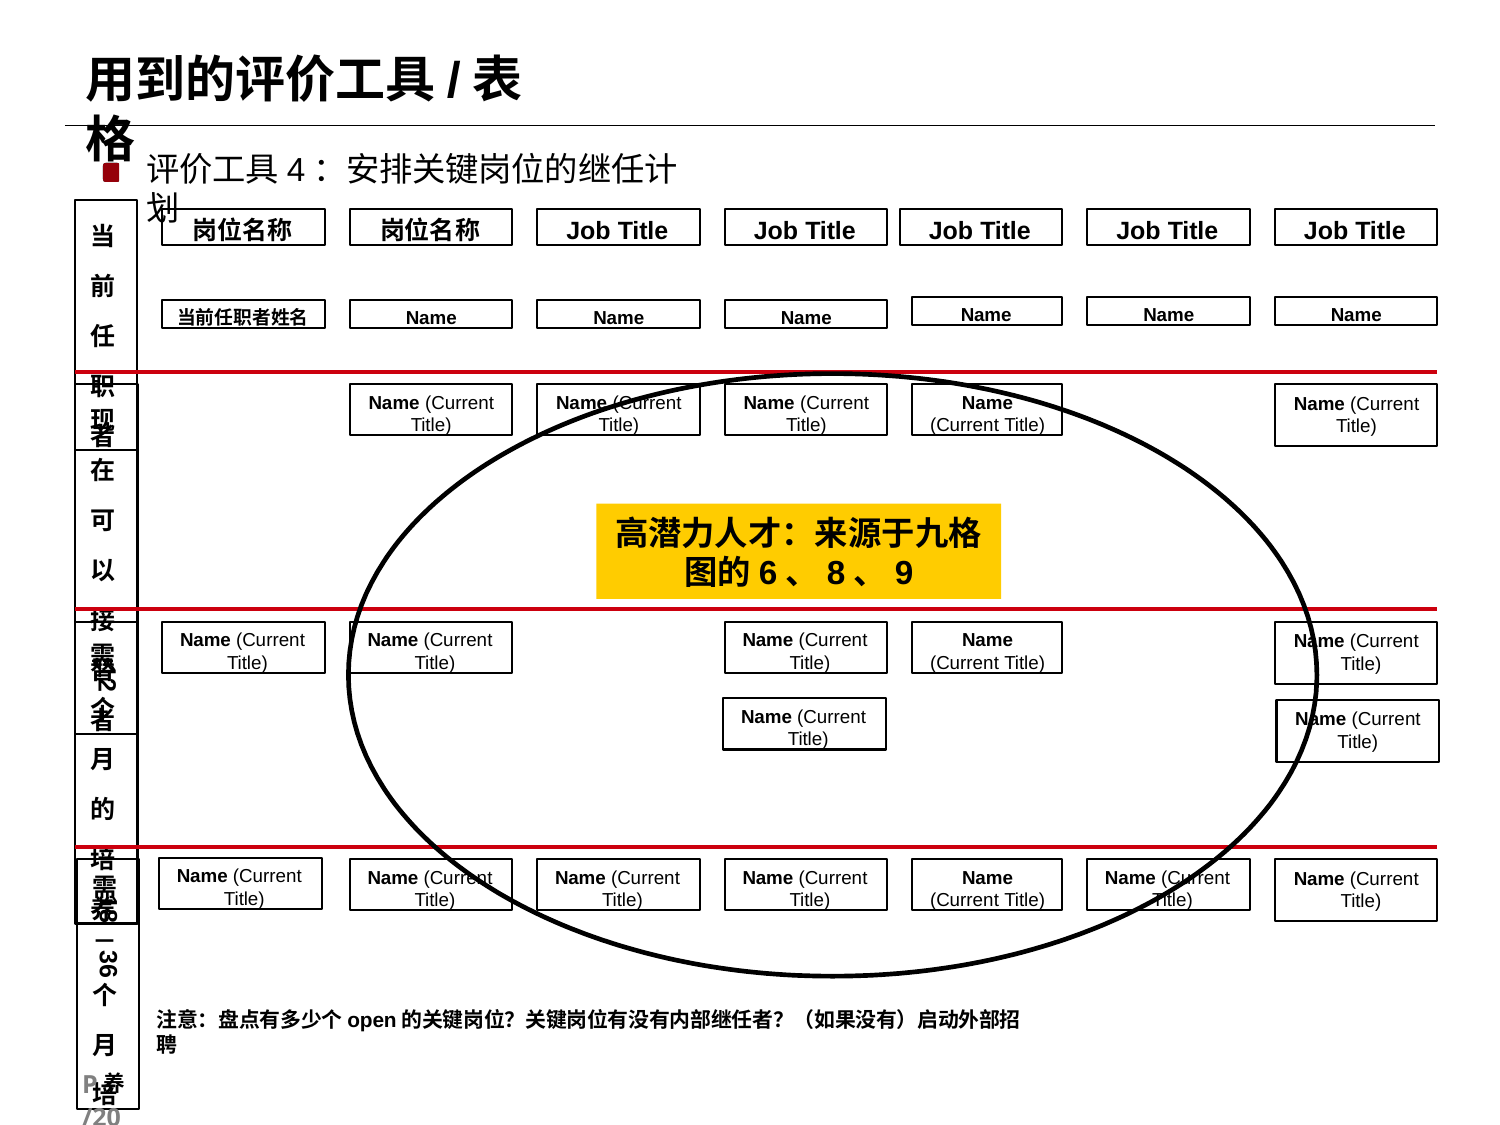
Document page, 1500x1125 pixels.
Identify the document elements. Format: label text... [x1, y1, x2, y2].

text_box Name (Current Title) [349, 859, 513, 911]
text_box [348, 373, 1317, 977]
title 用到的评价工具/表格 [83, 47, 552, 236]
text_box 高潜力人才：来源于九格 图的6、8、9 [611, 512, 986, 591]
text_box 需 个 月 的 培 养 [75, 621, 138, 846]
text_box Name (Current Title) [965, 384, 1063, 409]
text_box Job Title [724, 209, 888, 245]
text_box Name (Current Title) [1291, 391, 1422, 437]
text_box Name [724, 299, 888, 329]
text_box [1274, 384, 1438, 447]
text_box Name [537, 299, 700, 329]
text_box 现 在 可 以 接 替 者 [75, 610, 138, 621]
text_box Name [1087, 296, 1250, 326]
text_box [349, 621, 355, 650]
text_box Name (Current Title) [159, 858, 322, 910]
text_box P养/20 [80, 1055, 144, 1125]
text_box Job Title [1087, 209, 1250, 245]
text_box Name [349, 299, 513, 329]
text_box Job Title [1274, 209, 1438, 245]
text_box 需 个 月 的 培 养 [75, 847, 138, 924]
text_box [1297, 699, 1439, 762]
text_box Name [1274, 296, 1438, 326]
text_box 现 在 可 以 接 替 者 [75, 384, 138, 609]
text_box 当 前 任 职 者 [75, 372, 138, 384]
text_box Name (Current Title) [162, 621, 325, 673]
text_box [596, 503, 1002, 599]
text_box Name (Current Title) [537, 384, 700, 435]
text_box 岗位名称 [162, 209, 325, 245]
text_box Job Title [899, 209, 1063, 245]
text_box Name (Current Title) [1291, 866, 1422, 912]
text_box [1310, 621, 1438, 684]
text_box Name (Current Title) [1312, 628, 1422, 675]
text_box 当 前 任 职 者 [75, 199, 138, 371]
text_box [102, 162, 120, 182]
text_box 当前任职者姓名 [162, 299, 325, 329]
text_box Job Title [537, 209, 700, 245]
text_box 岗位名称 [349, 209, 513, 245]
text_box Name [912, 296, 1063, 326]
text_box 评价工具4：安排关键岗位的继任计划 [144, 147, 699, 228]
text_box 注意：盘点有多少个open的关键岗位？关键岗位有没有内部继任者？（如果没有）启动外部招聘 [154, 1006, 1041, 1057]
text_box [1274, 859, 1438, 922]
text_box 需 － 个 月 培 [76, 859, 140, 1109]
text_box Name (Current Title) [1136, 859, 1250, 911]
text_box Name (Current Title) [349, 384, 513, 436]
text_box Name (Current Title) [1301, 707, 1423, 753]
